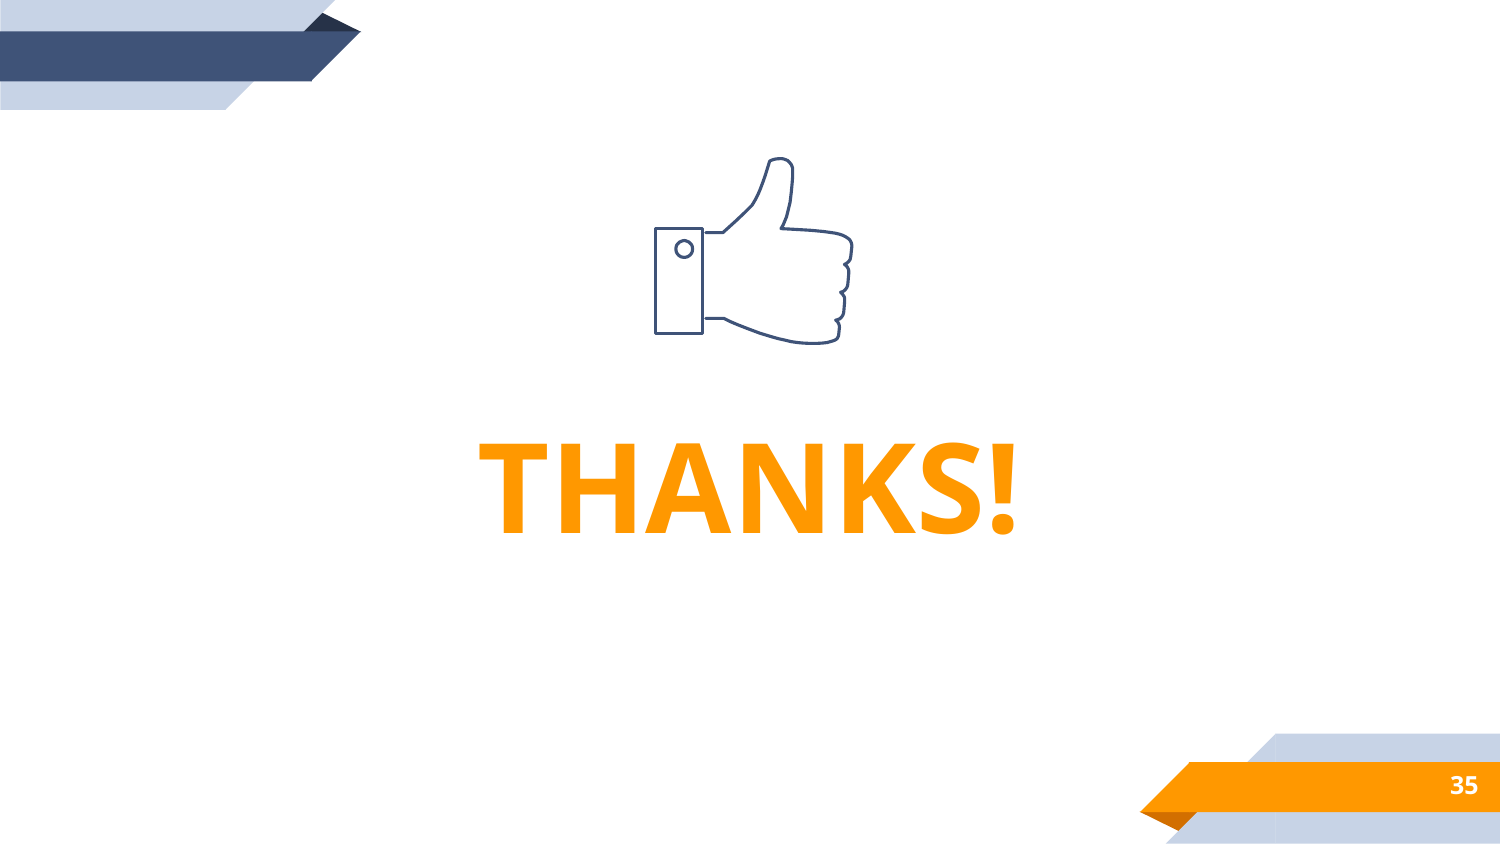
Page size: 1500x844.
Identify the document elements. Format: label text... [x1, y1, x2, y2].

title THANKS! [209, 387, 1291, 579]
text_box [655, 158, 853, 344]
slide_number 35 [1249, 760, 1494, 813]
